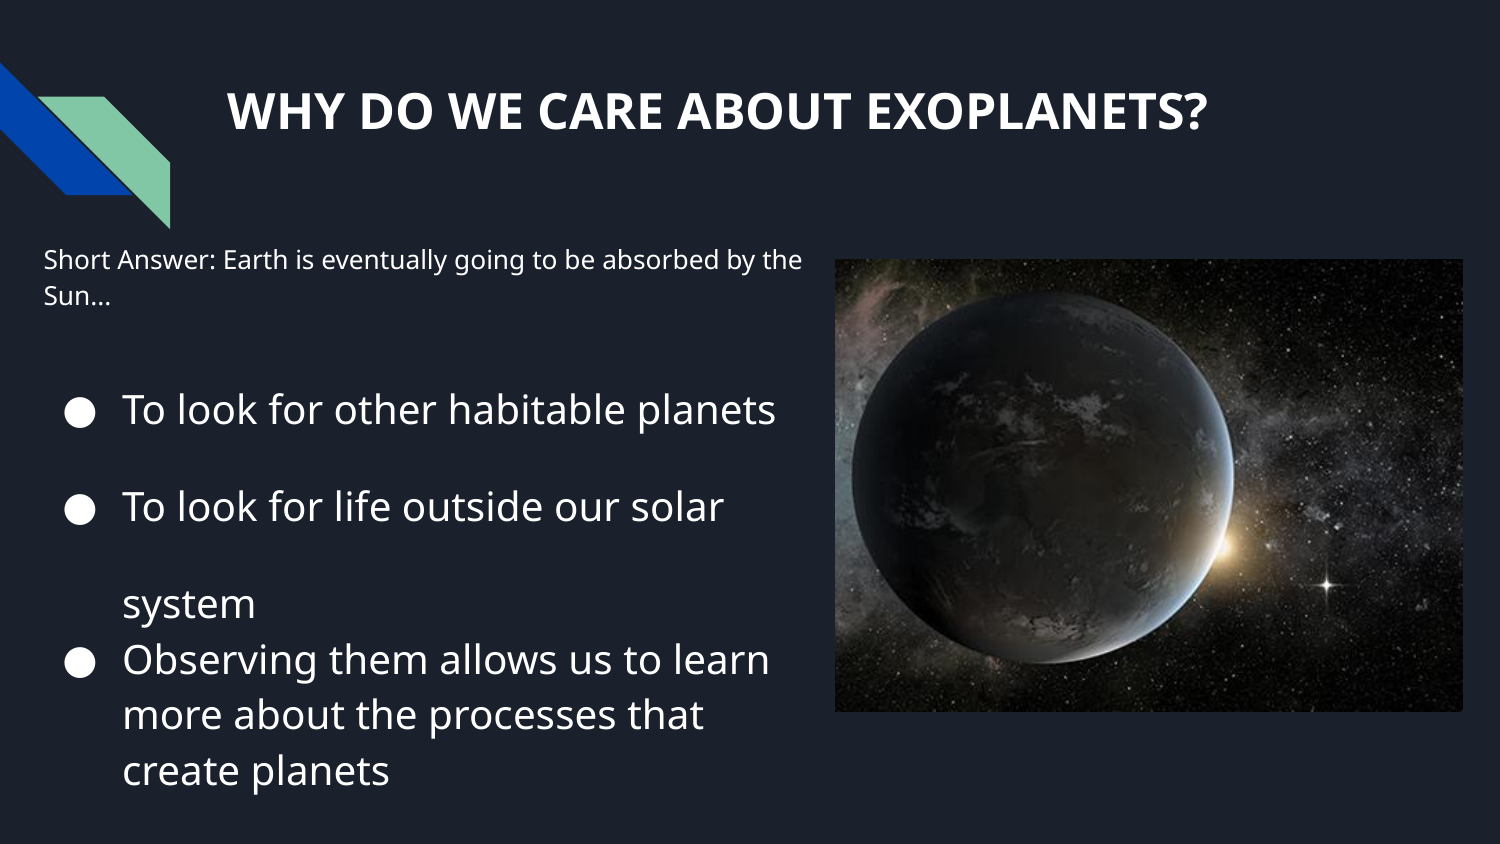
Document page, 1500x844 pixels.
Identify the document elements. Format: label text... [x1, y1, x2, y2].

picture [835, 259, 1463, 712]
list Short Answer: Earth is eventually going to be absorbed by the Sun... To look for other habitable planets To look for life outside our solar system Observing them allows us to learn more about the processes that create planets [28, 224, 824, 811]
title WHY DO WE CARE ABOUT EXOPLANETS? [212, 64, 1368, 215]
